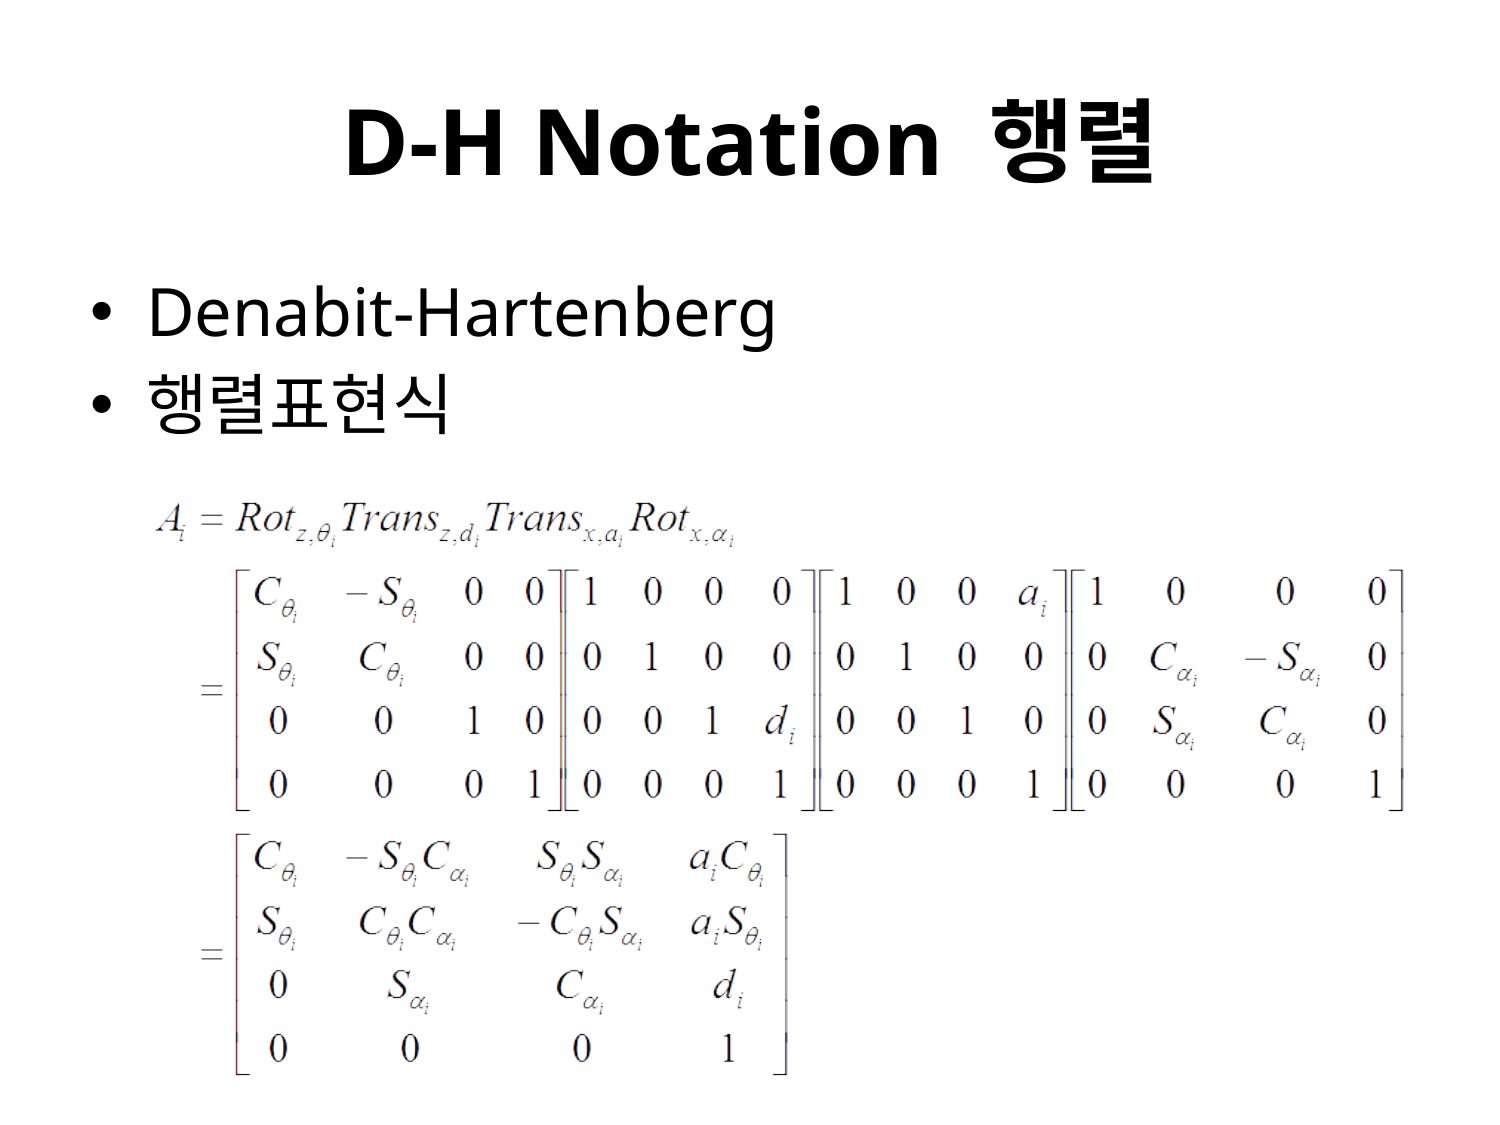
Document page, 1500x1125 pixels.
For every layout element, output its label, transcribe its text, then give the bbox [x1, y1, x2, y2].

list Denabit-Hartenberg 행렬표현식 [75, 262, 1425, 1005]
title D-H Notation 행렬 [75, 45, 1425, 233]
picture [147, 491, 1414, 1083]
